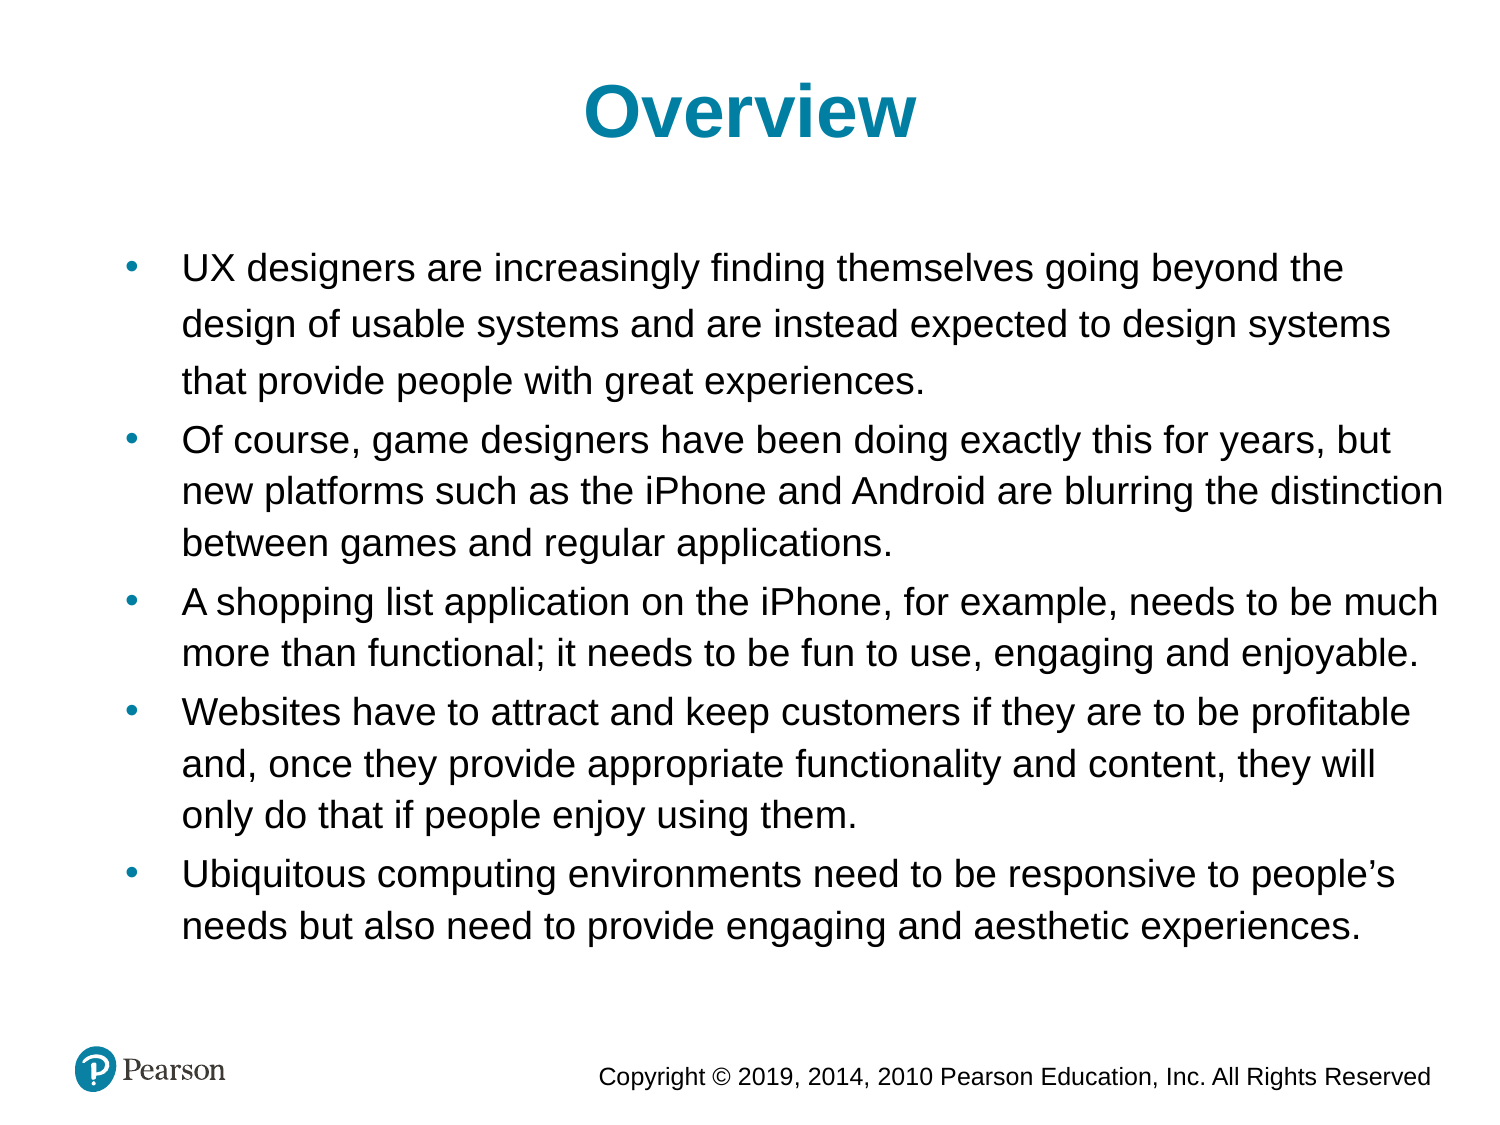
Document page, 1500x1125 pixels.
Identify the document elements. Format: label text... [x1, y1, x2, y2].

title Overview [75, 73, 1425, 142]
list UX designers are increasingly finding themselves going beyond the design of usable systems and are instead expected to design systems that provide people with great experiences. Of course, game designers have been doing exactly this for years, but new platforms such as the iPhone and Android are blurring the distinction between games and regular applications. A shopping list application on the iPhone, for example, needs to be much more than functional; it needs to be fun to use, engaging and enjoyable. Websites have to attract and keep customers if they are to be profitable and, once they provide appropriate functionality and content, they will only do that if people enjoy using them. Ubiquitous computing environments need to be responsive to people’s needs but also need to provide engaging and aesthetic experiences. [110, 226, 1461, 969]
